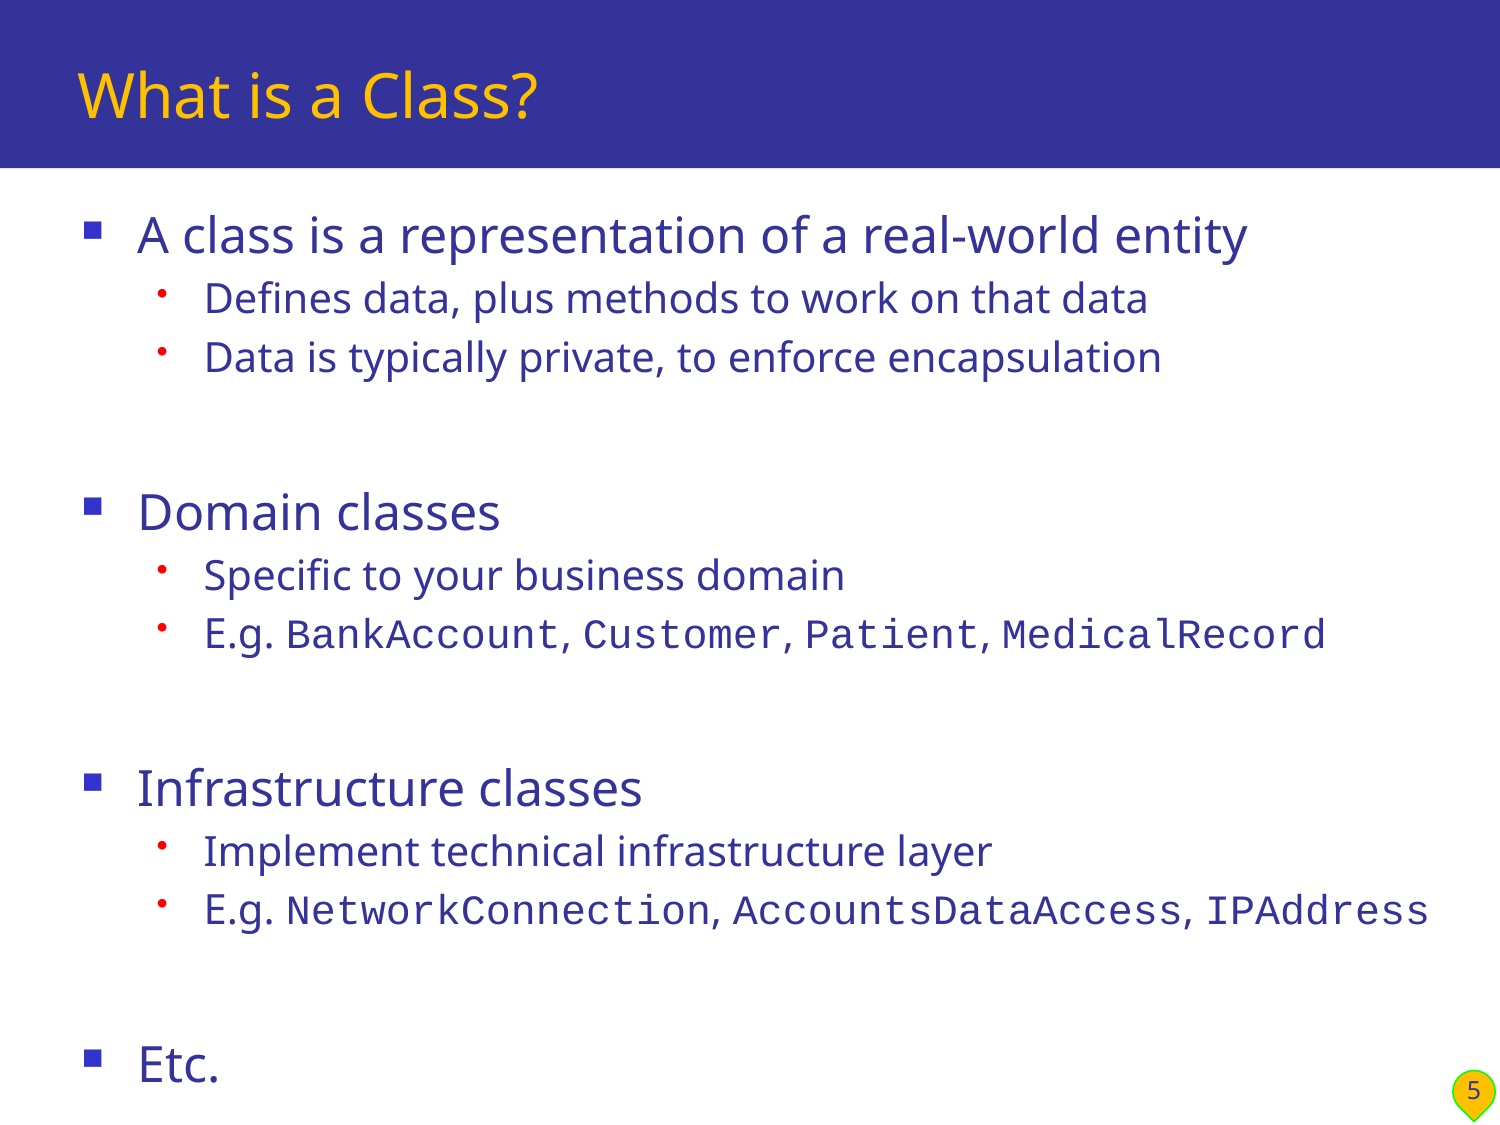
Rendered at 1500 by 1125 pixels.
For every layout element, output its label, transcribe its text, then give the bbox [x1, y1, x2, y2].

list A class is a representation of a real-world entity Defines data, plus methods to work on that data Data is typically private, to enforce encapsulation Domain classes Specific to your business domain E.g. BankAccount, Customer, Patient, MedicalRecord Infrastructure classes Implement technical infrastructure layer E.g. NetworkConnection, AccountsDataAccess, IPAddress Etc. [66, 196, 1460, 1007]
footer 5 [1431, 1040, 1500, 1117]
title What is a Class? [61, 24, 1465, 139]
